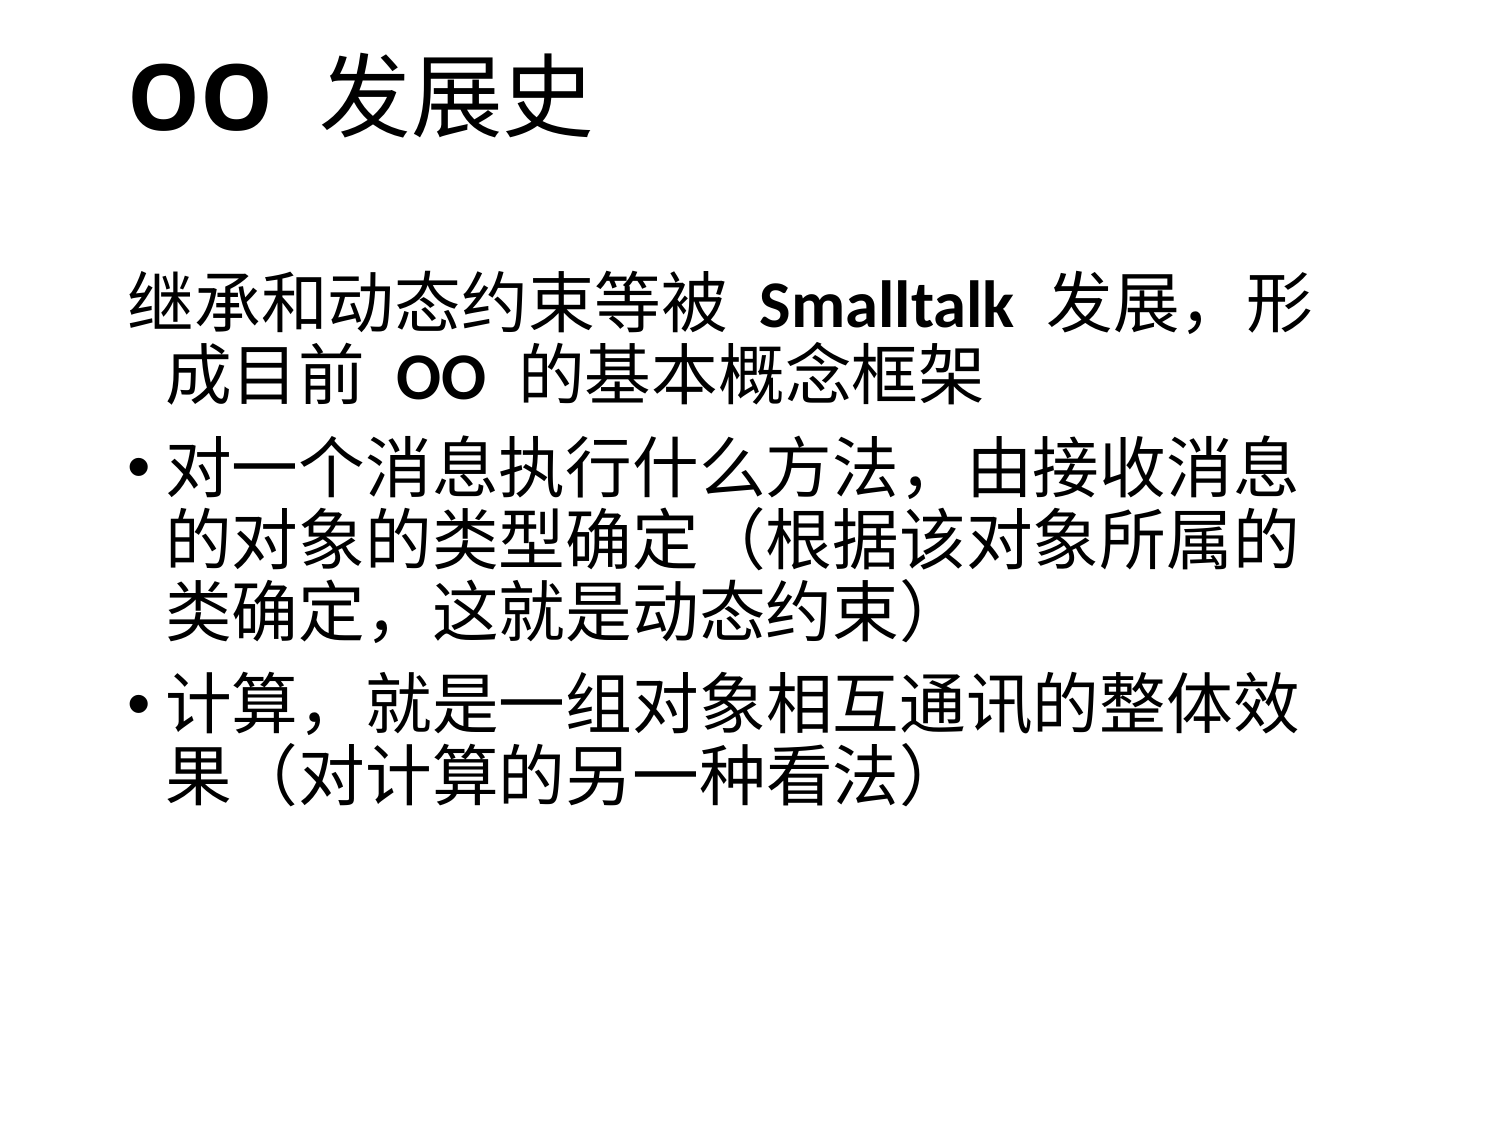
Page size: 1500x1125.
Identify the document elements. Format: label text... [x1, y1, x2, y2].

list 继承和动态约束等被 Smalltalk 发展，形成目前 OO 的基本概念框架 对一个消息执行什么方法，由接收消息的对象的类型确定（根据该对象所属的类确定，这就是动态约束） 计算，就是一组对象相互通讯的整体效果（对计算的另一种看法） [112, 262, 1378, 1015]
title OO 发展史 [112, 7, 1388, 195]
